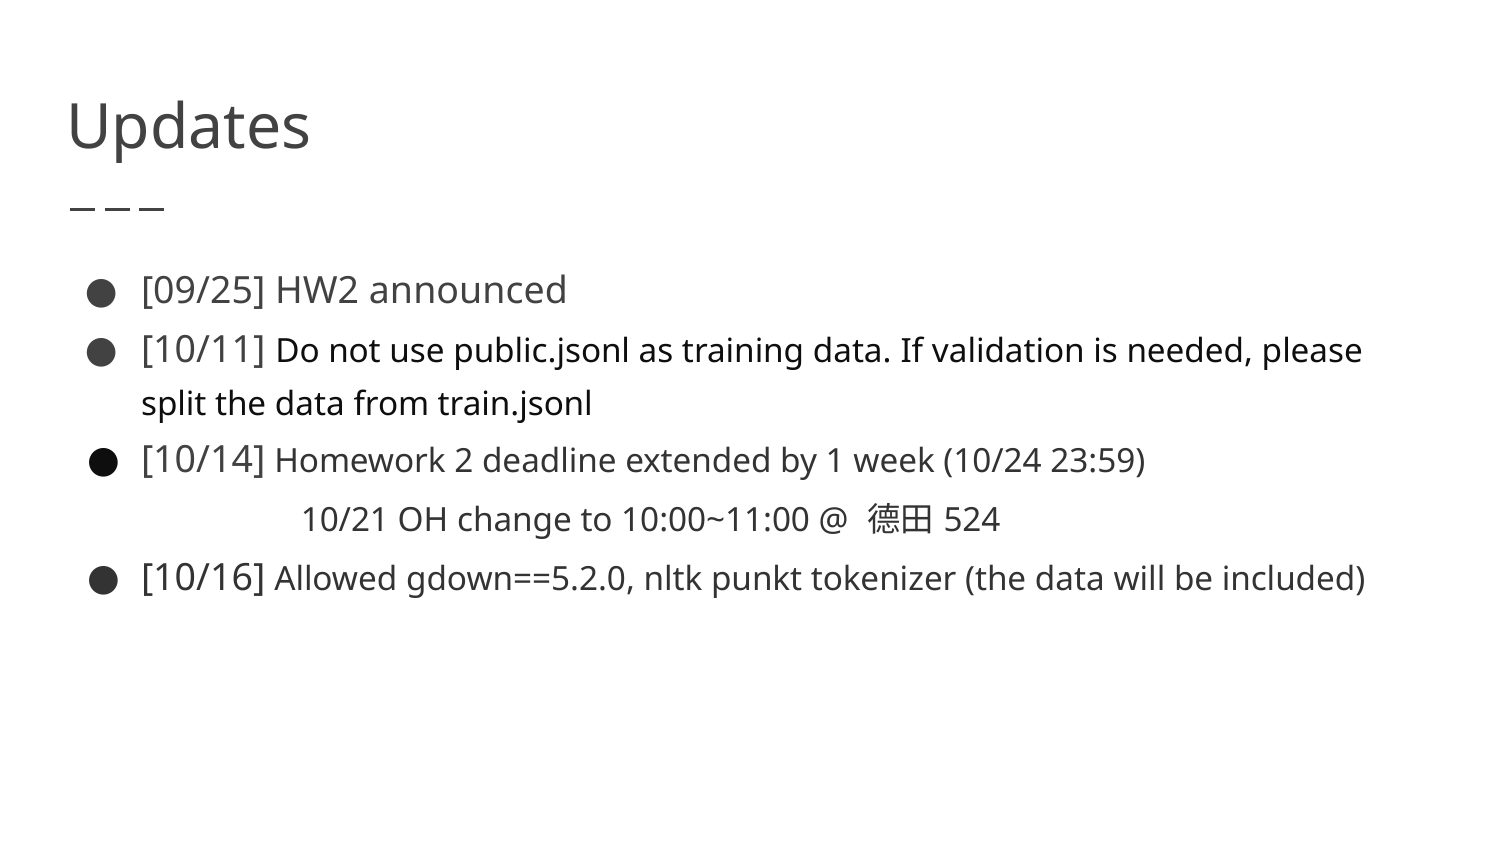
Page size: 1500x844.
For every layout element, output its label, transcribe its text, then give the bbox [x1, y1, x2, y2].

list [09/25] HW2 announced [10/11] Do not use public.jsonl as training data. If validation is needed, please split the data from train.jsonl [10/14] Homework 2 deadline extended by 1 week (10/24 23:59) 10/21 OH change to 10:00~11:00 @ 德田524 [10/16] Allowed gdown==5.2.0, nltk punkt tokenizer (the data will be included) [51, 240, 1449, 750]
title Updates [51, 61, 1449, 182]
